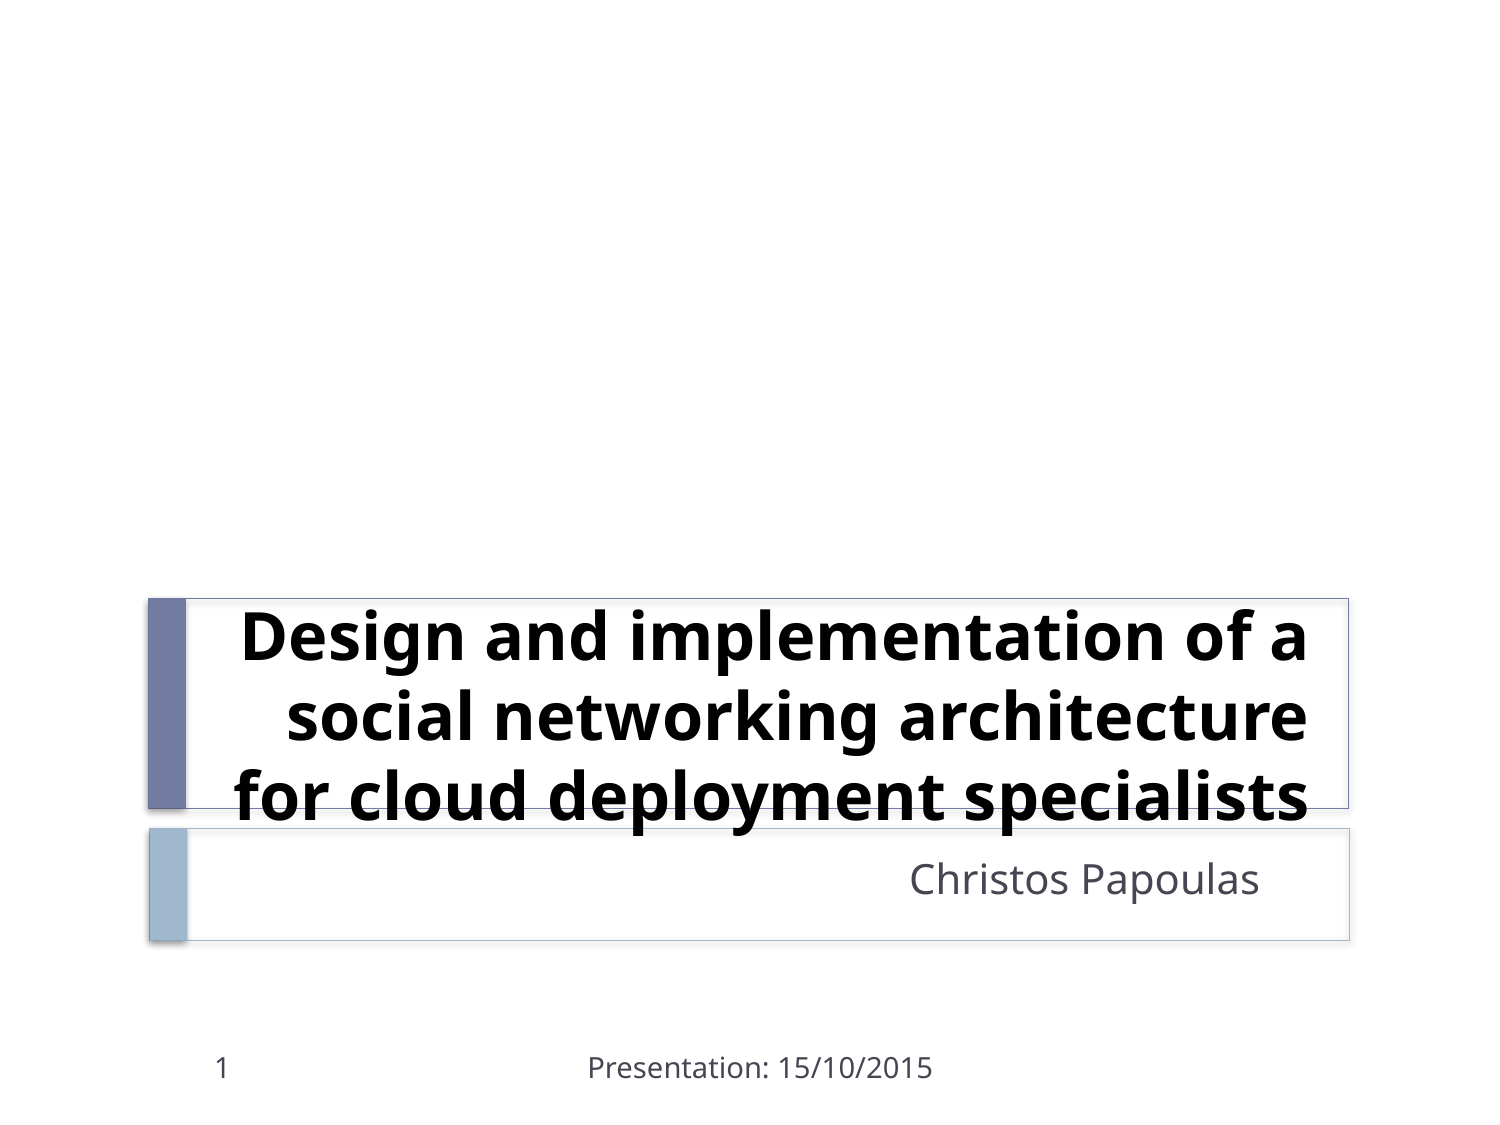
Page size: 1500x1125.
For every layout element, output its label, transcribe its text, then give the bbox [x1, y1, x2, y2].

slide_number 1 [199, 1042, 400, 1103]
title Design and implementation of a social networking architecture for cloud deployment specialists [200, 586, 1325, 870]
footer Presentation: 15/10/2015 [475, 1042, 1046, 1103]
subtitle Christos Papoulas [225, 846, 1275, 937]
